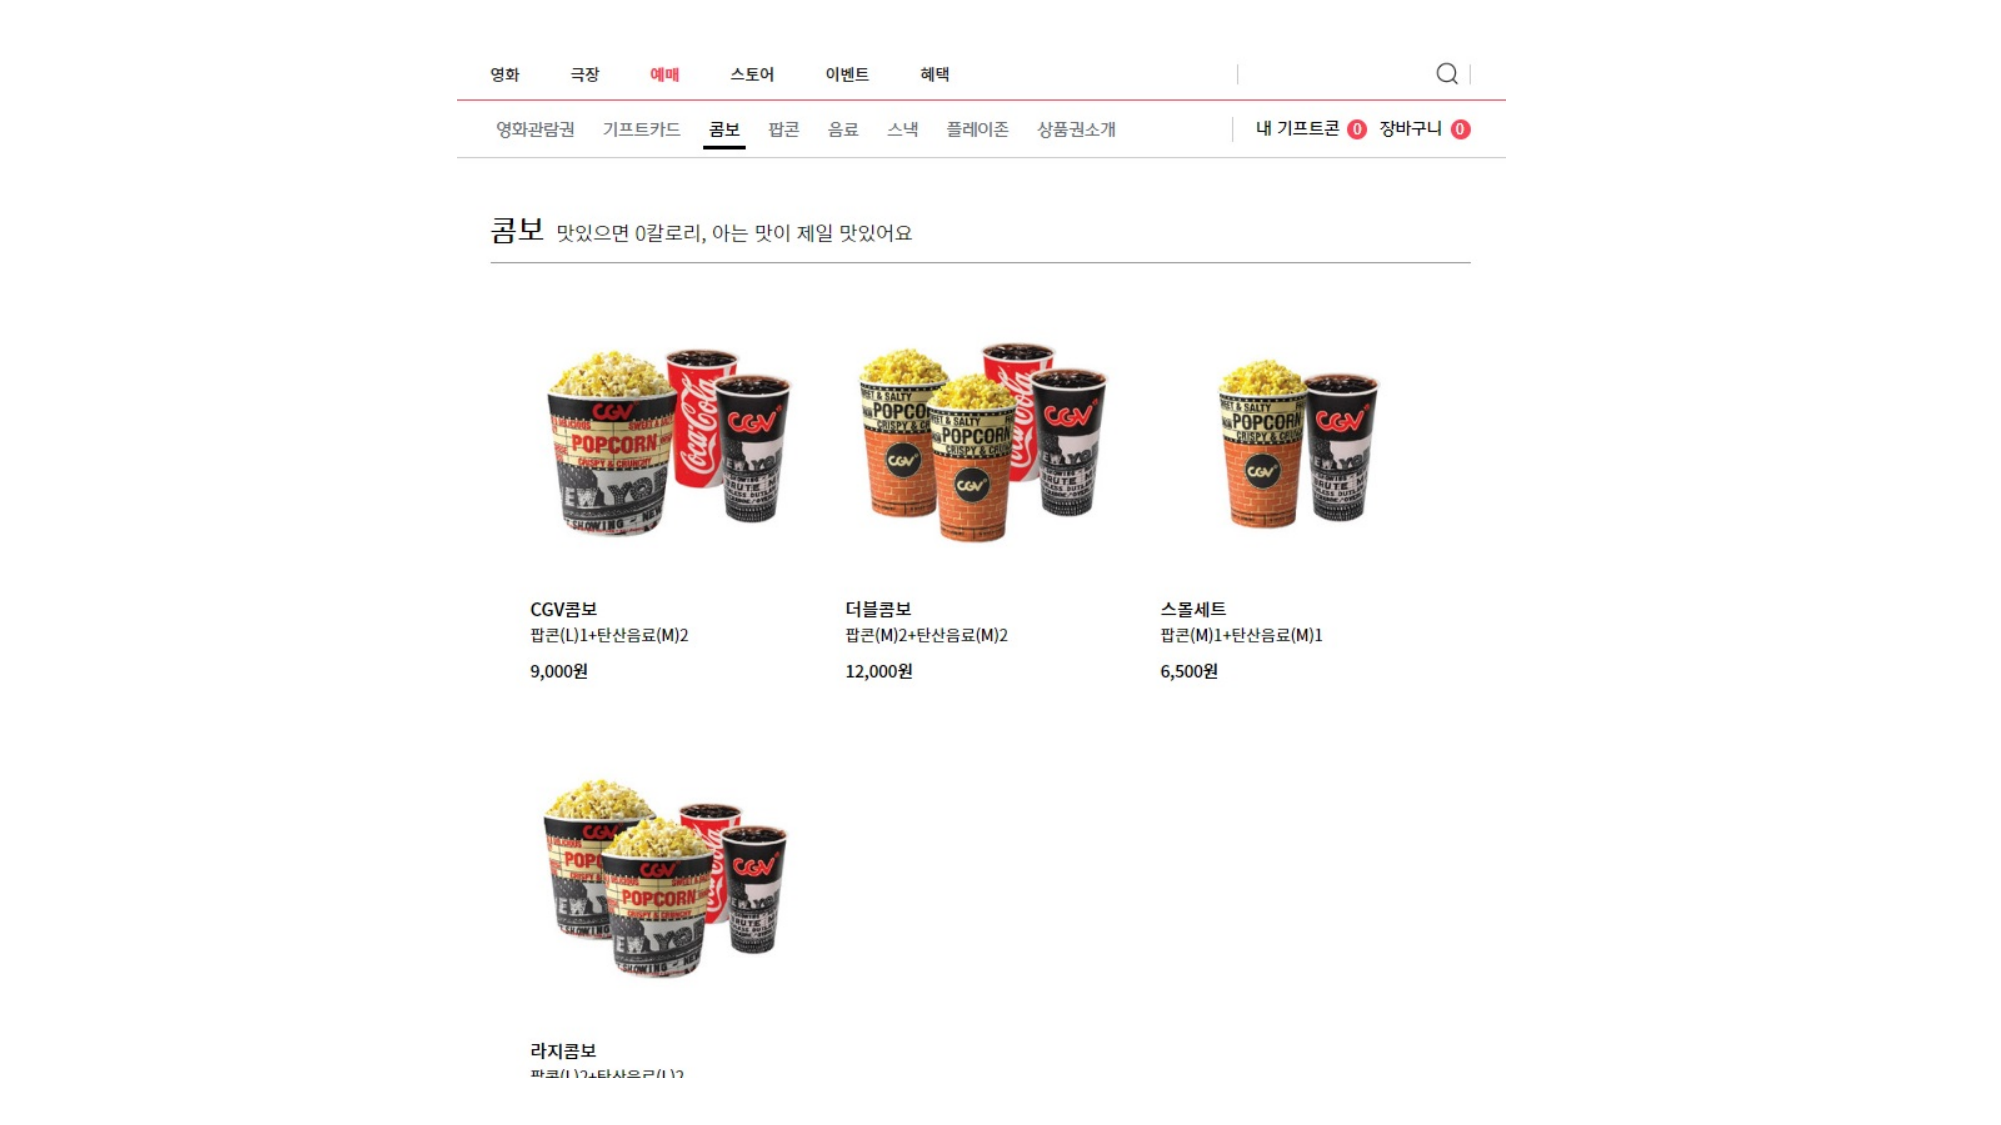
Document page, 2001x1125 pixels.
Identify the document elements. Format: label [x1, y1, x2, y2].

picture [457, 47, 1506, 1078]
